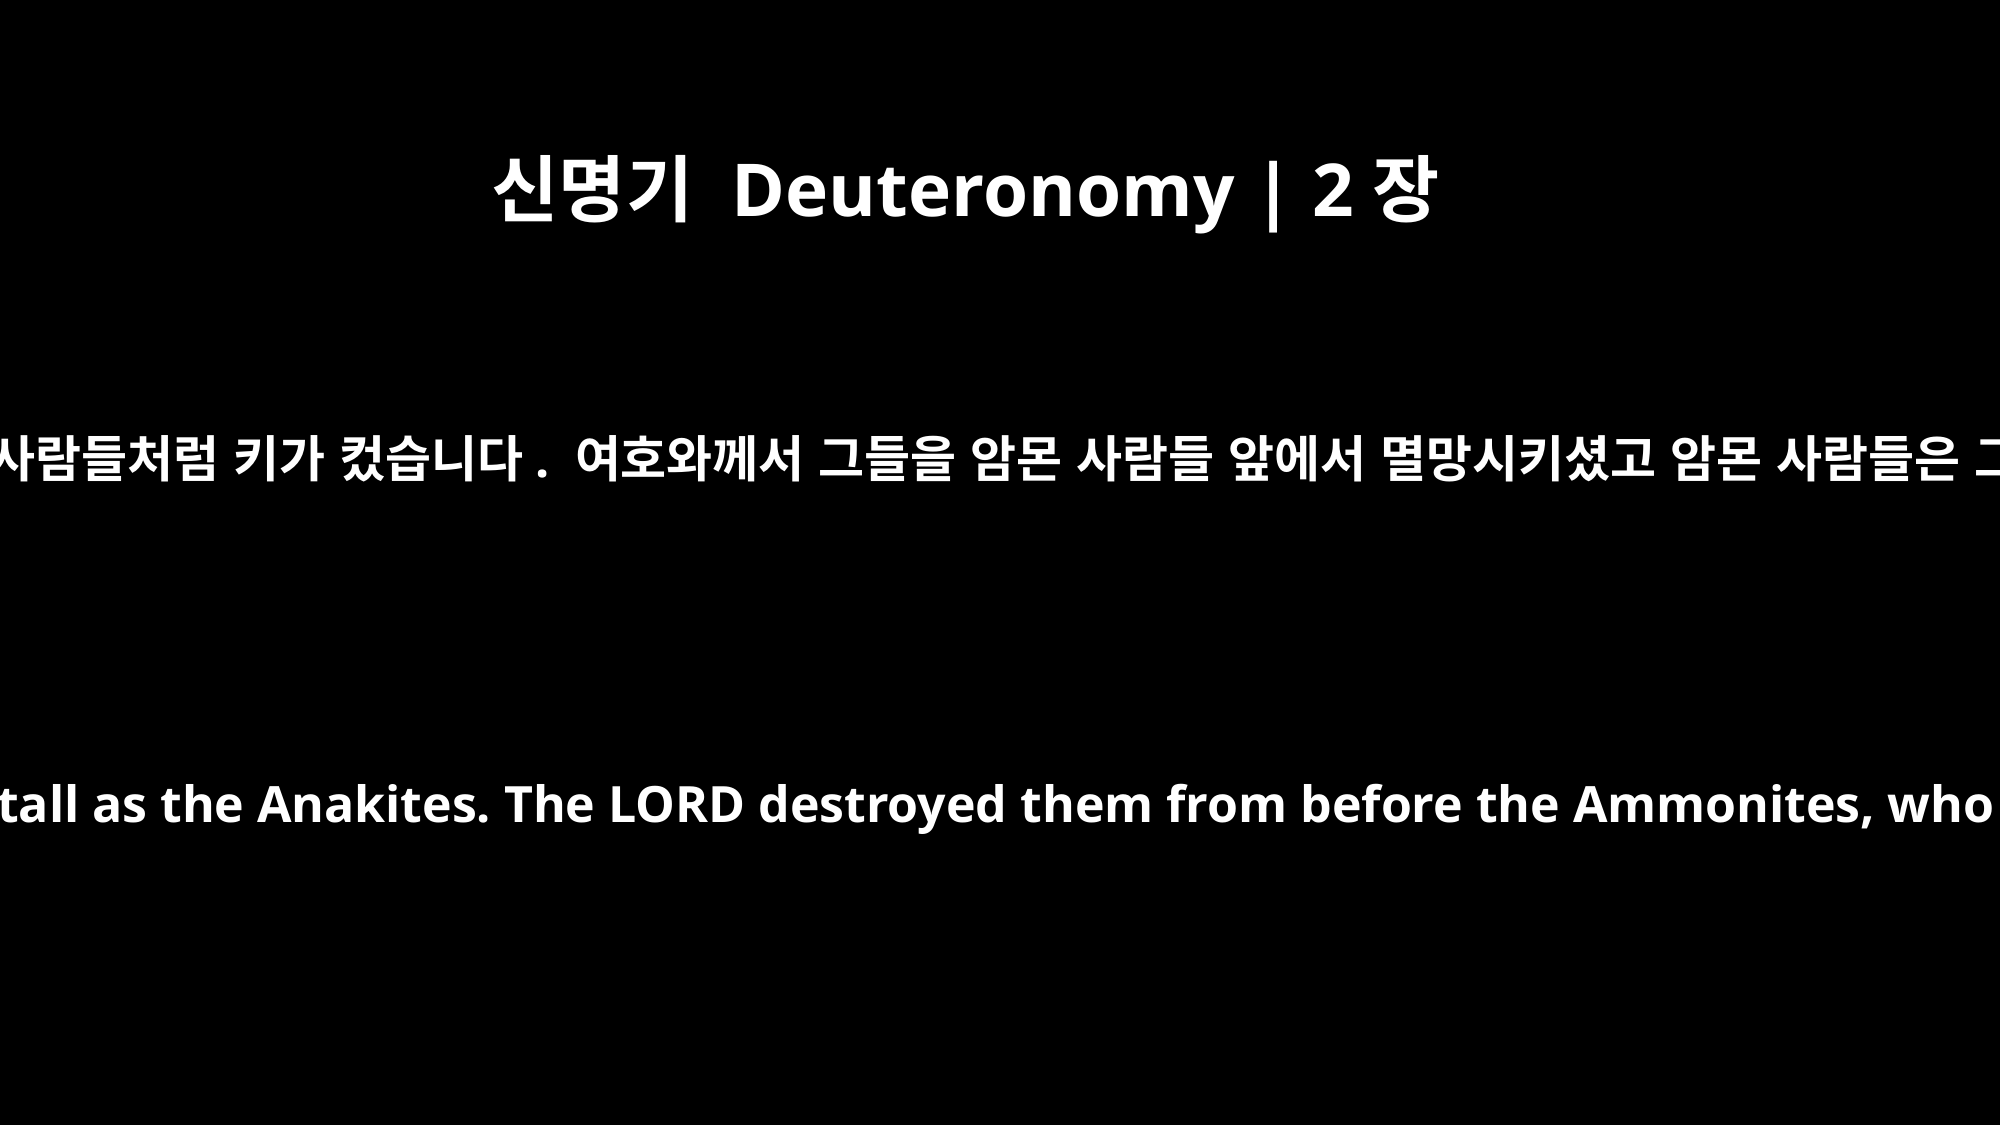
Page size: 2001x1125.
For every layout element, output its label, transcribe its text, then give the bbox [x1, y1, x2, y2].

text_box 21 그들은 강하고 수가 많은 민족이었고 아낙 사람들처럼 키가 컸습니다. 여호와께서 그들을 암몬 사람들 앞에서 멸망시키셨고 암몬 사람들은 그들을 쫓아내고 그 땅에 정착했습니다. [0, 359, 2000, 495]
text_box 신명기 Deuteronomy | 2장 [476, 136, 1455, 239]
text_box They were a people strong and numerous, and as tall as the Anakites. The LORD destroyed them from before the Ammonites, who drove them out and settled in their place. [0, 764, 2000, 840]
